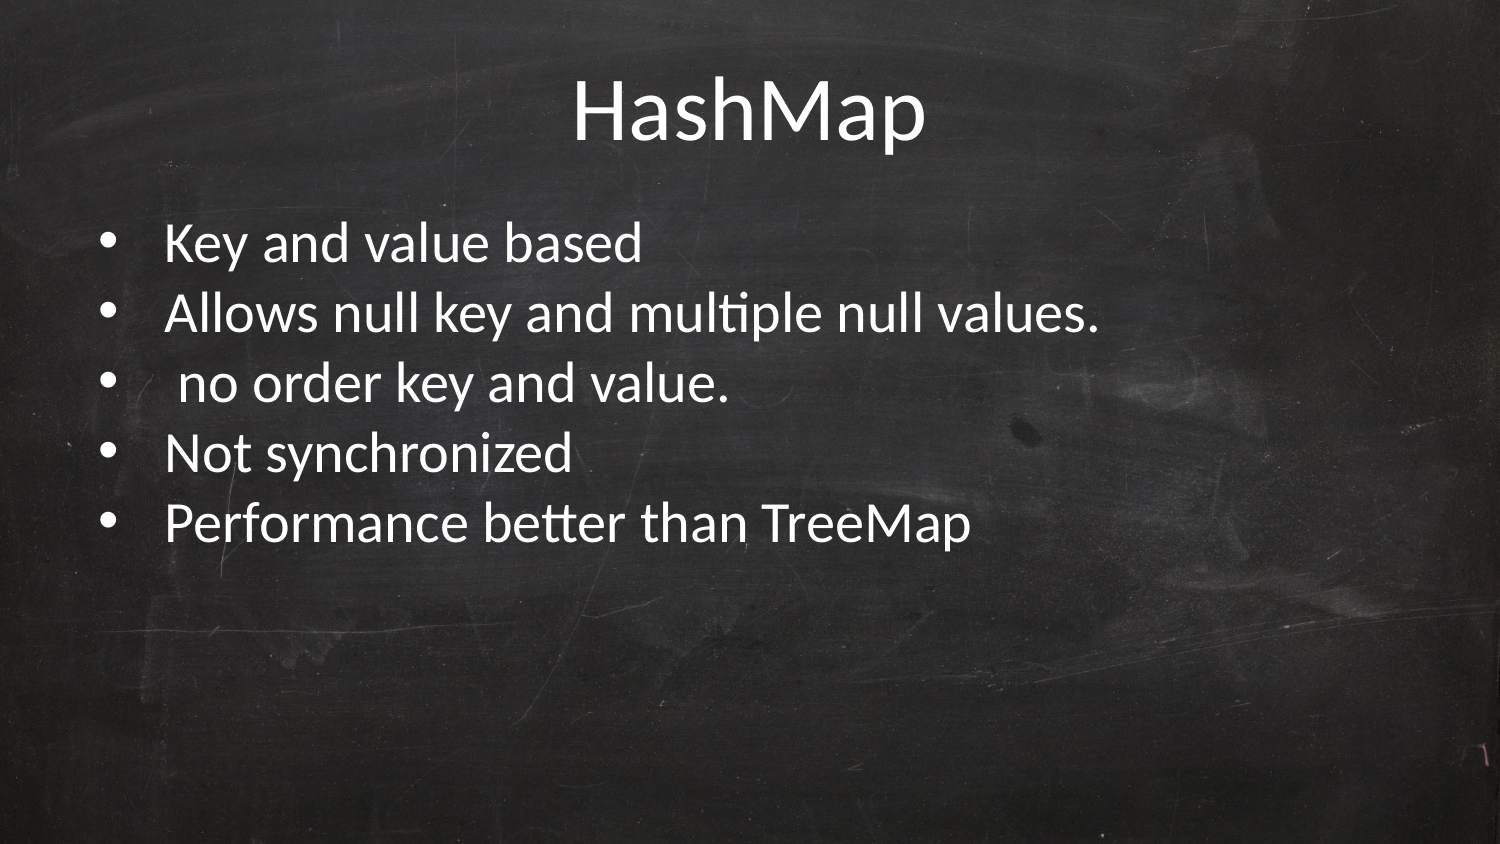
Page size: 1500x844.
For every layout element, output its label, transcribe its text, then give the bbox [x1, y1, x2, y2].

text_box Key and value based Allows null key and multiple null values. no order key and value. Not synchronized Performance better than TreeMap [74, 196, 1500, 754]
picture [0, 0, 1500, 844]
text_box HashMap [74, 33, 1425, 175]
